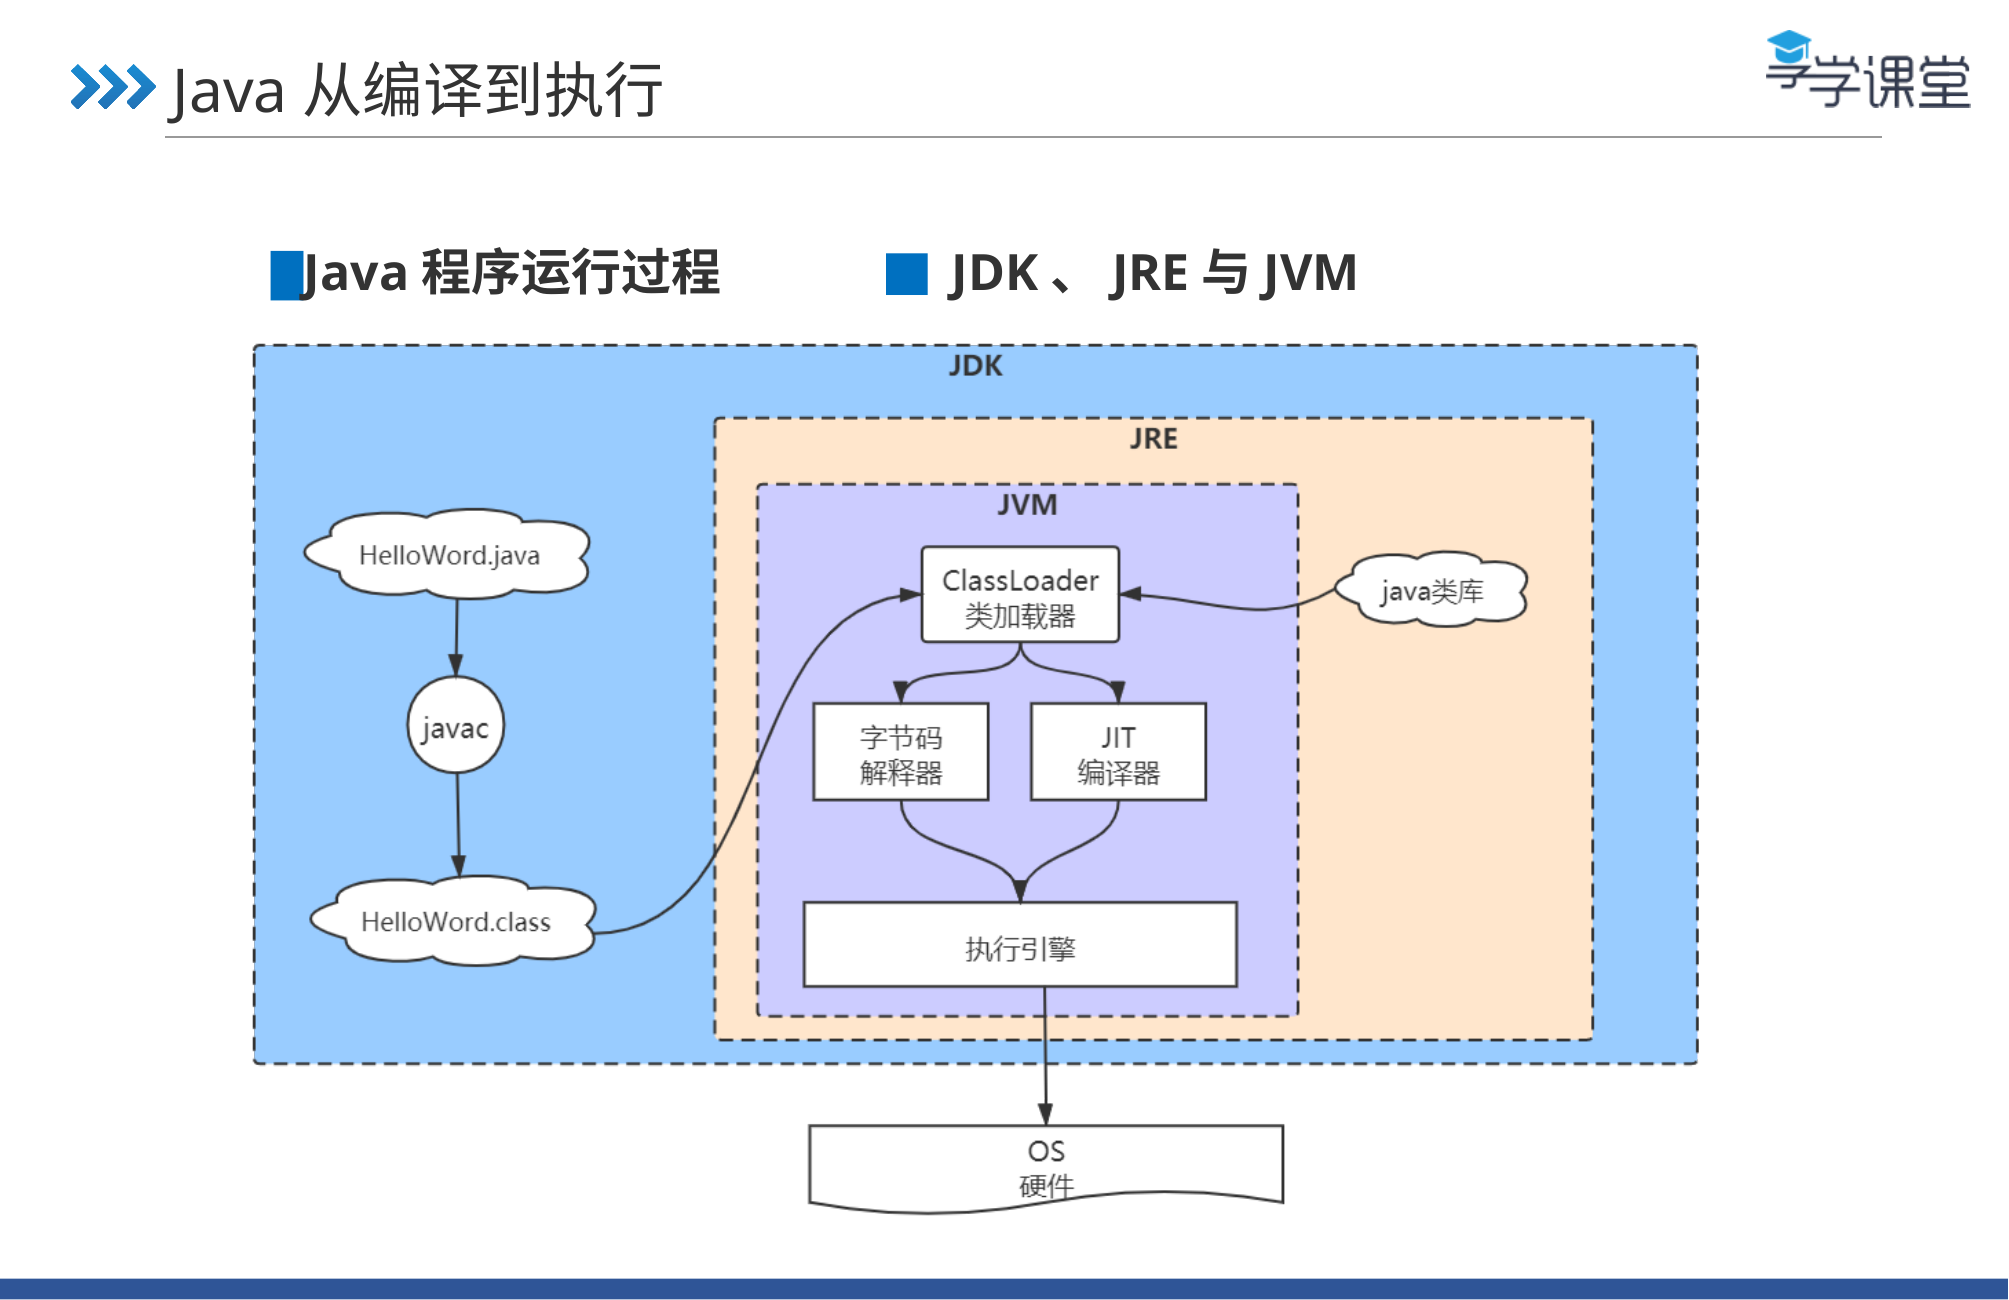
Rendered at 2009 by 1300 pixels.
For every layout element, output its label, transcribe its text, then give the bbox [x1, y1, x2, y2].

text_box █Java程序运行过程 █ JDK、JRE与JVM [256, 172, 1681, 308]
picture [1766, 30, 1971, 108]
picture [220, 311, 1733, 1247]
text_box Java从编译到执行 [172, 51, 702, 125]
